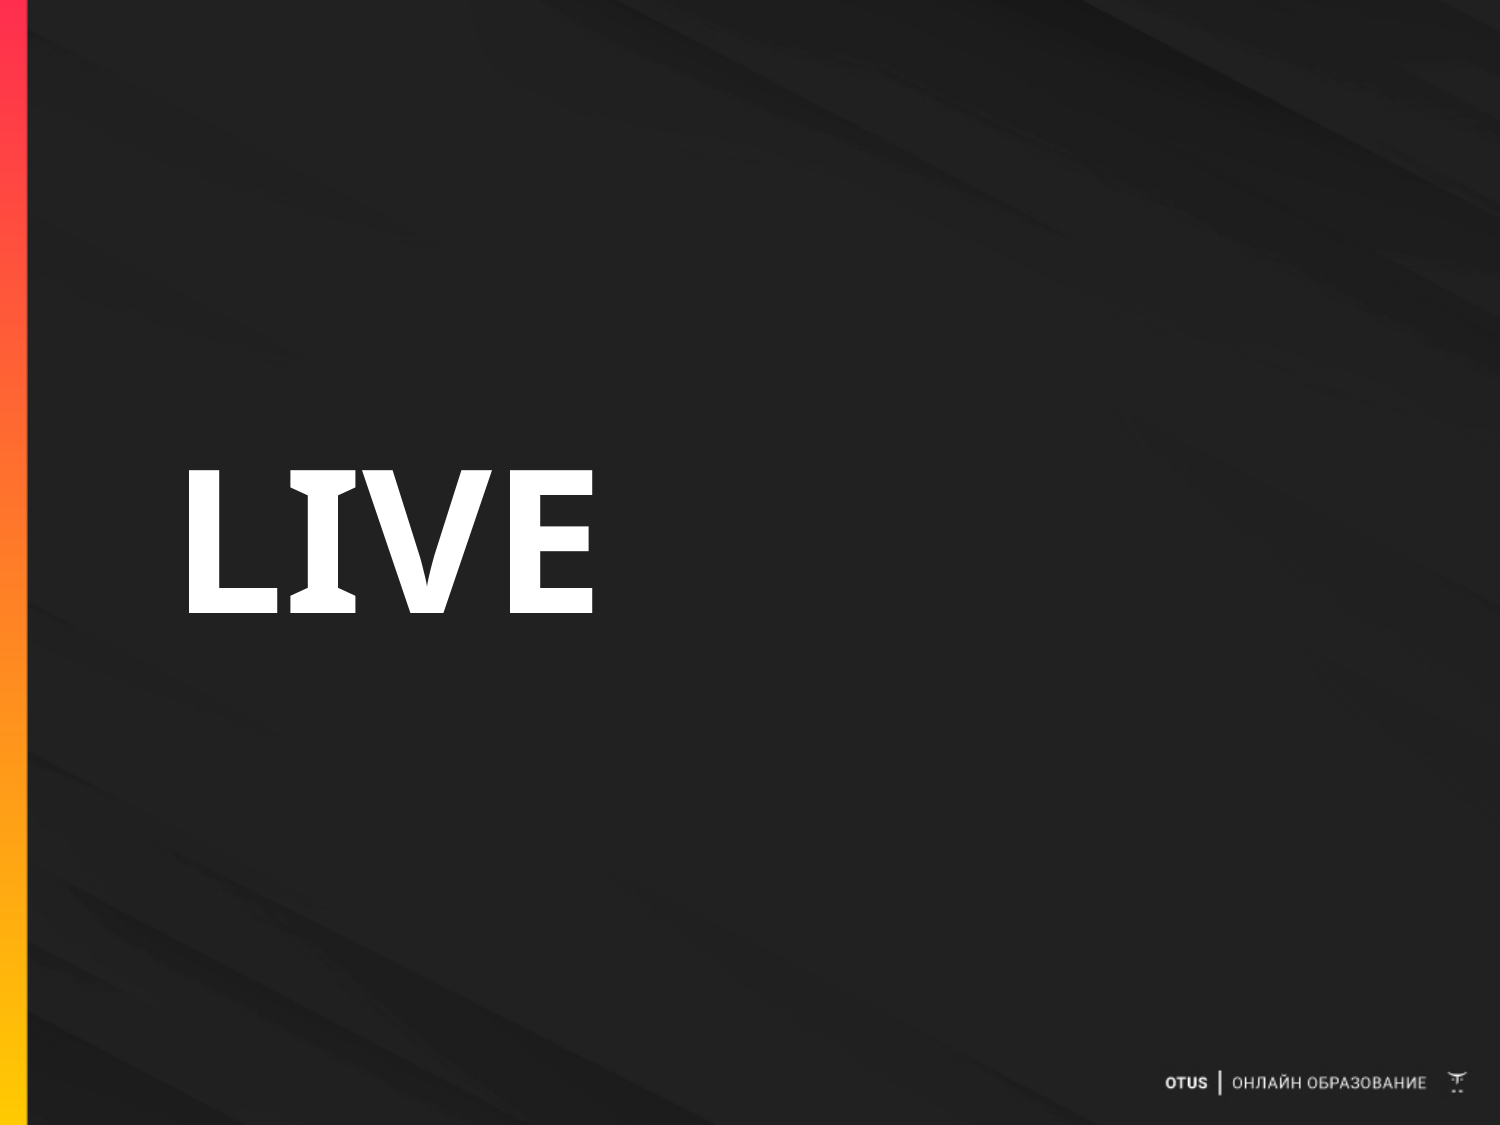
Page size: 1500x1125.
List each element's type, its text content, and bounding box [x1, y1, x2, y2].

picture [0, 0, 1500, 1125]
title LIVE [156, 86, 1422, 982]
